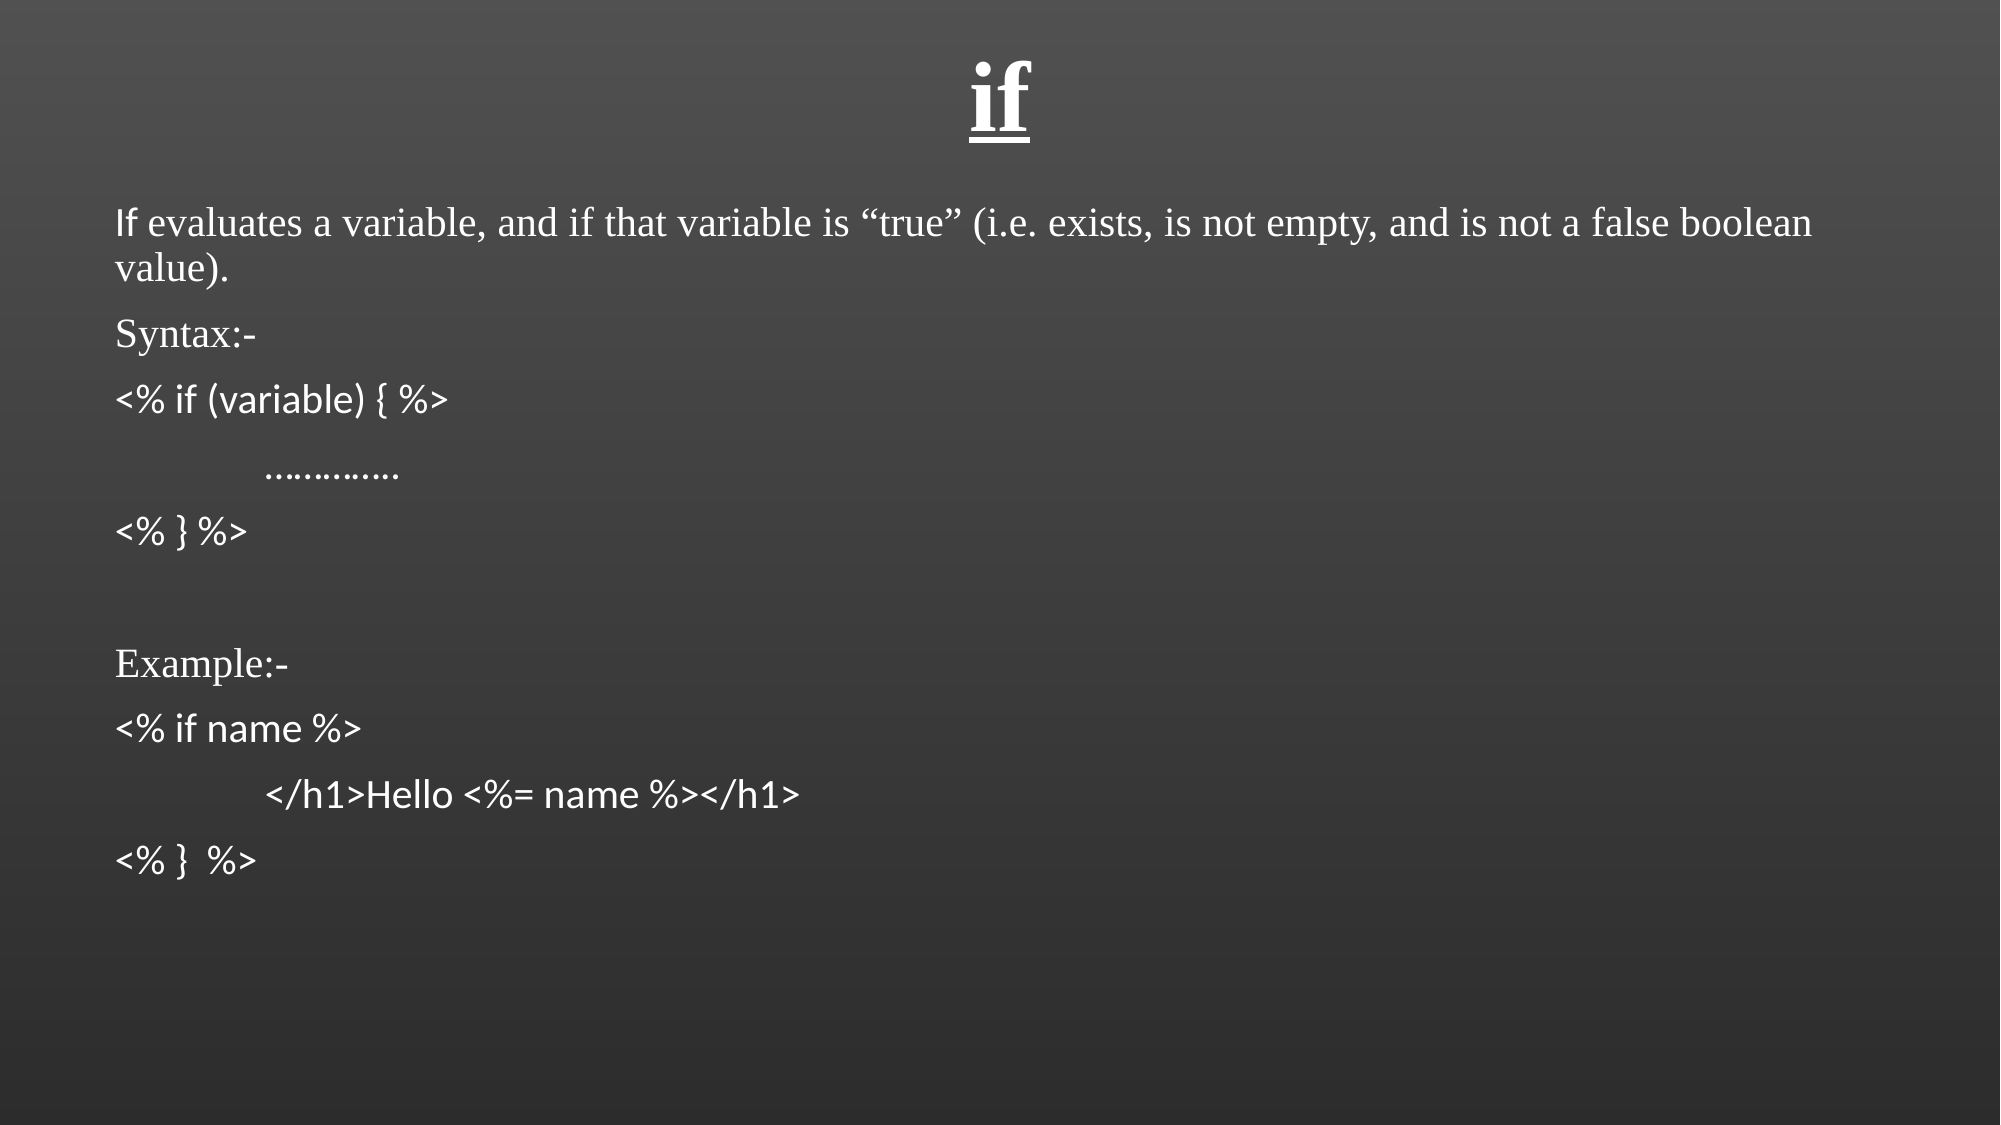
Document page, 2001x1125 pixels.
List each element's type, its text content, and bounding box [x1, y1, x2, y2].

title if [99, 5, 1900, 193]
list If evaluates a variable, and if that variable is “true” (i.e. exists, is not empty, and is not a false boolean value). Syntax:- <% if (variable) { %> ………….. <% } %> Example:- <% if name %> </h1>Hello <%= name %></h1> <% } %> [99, 193, 1900, 1078]
